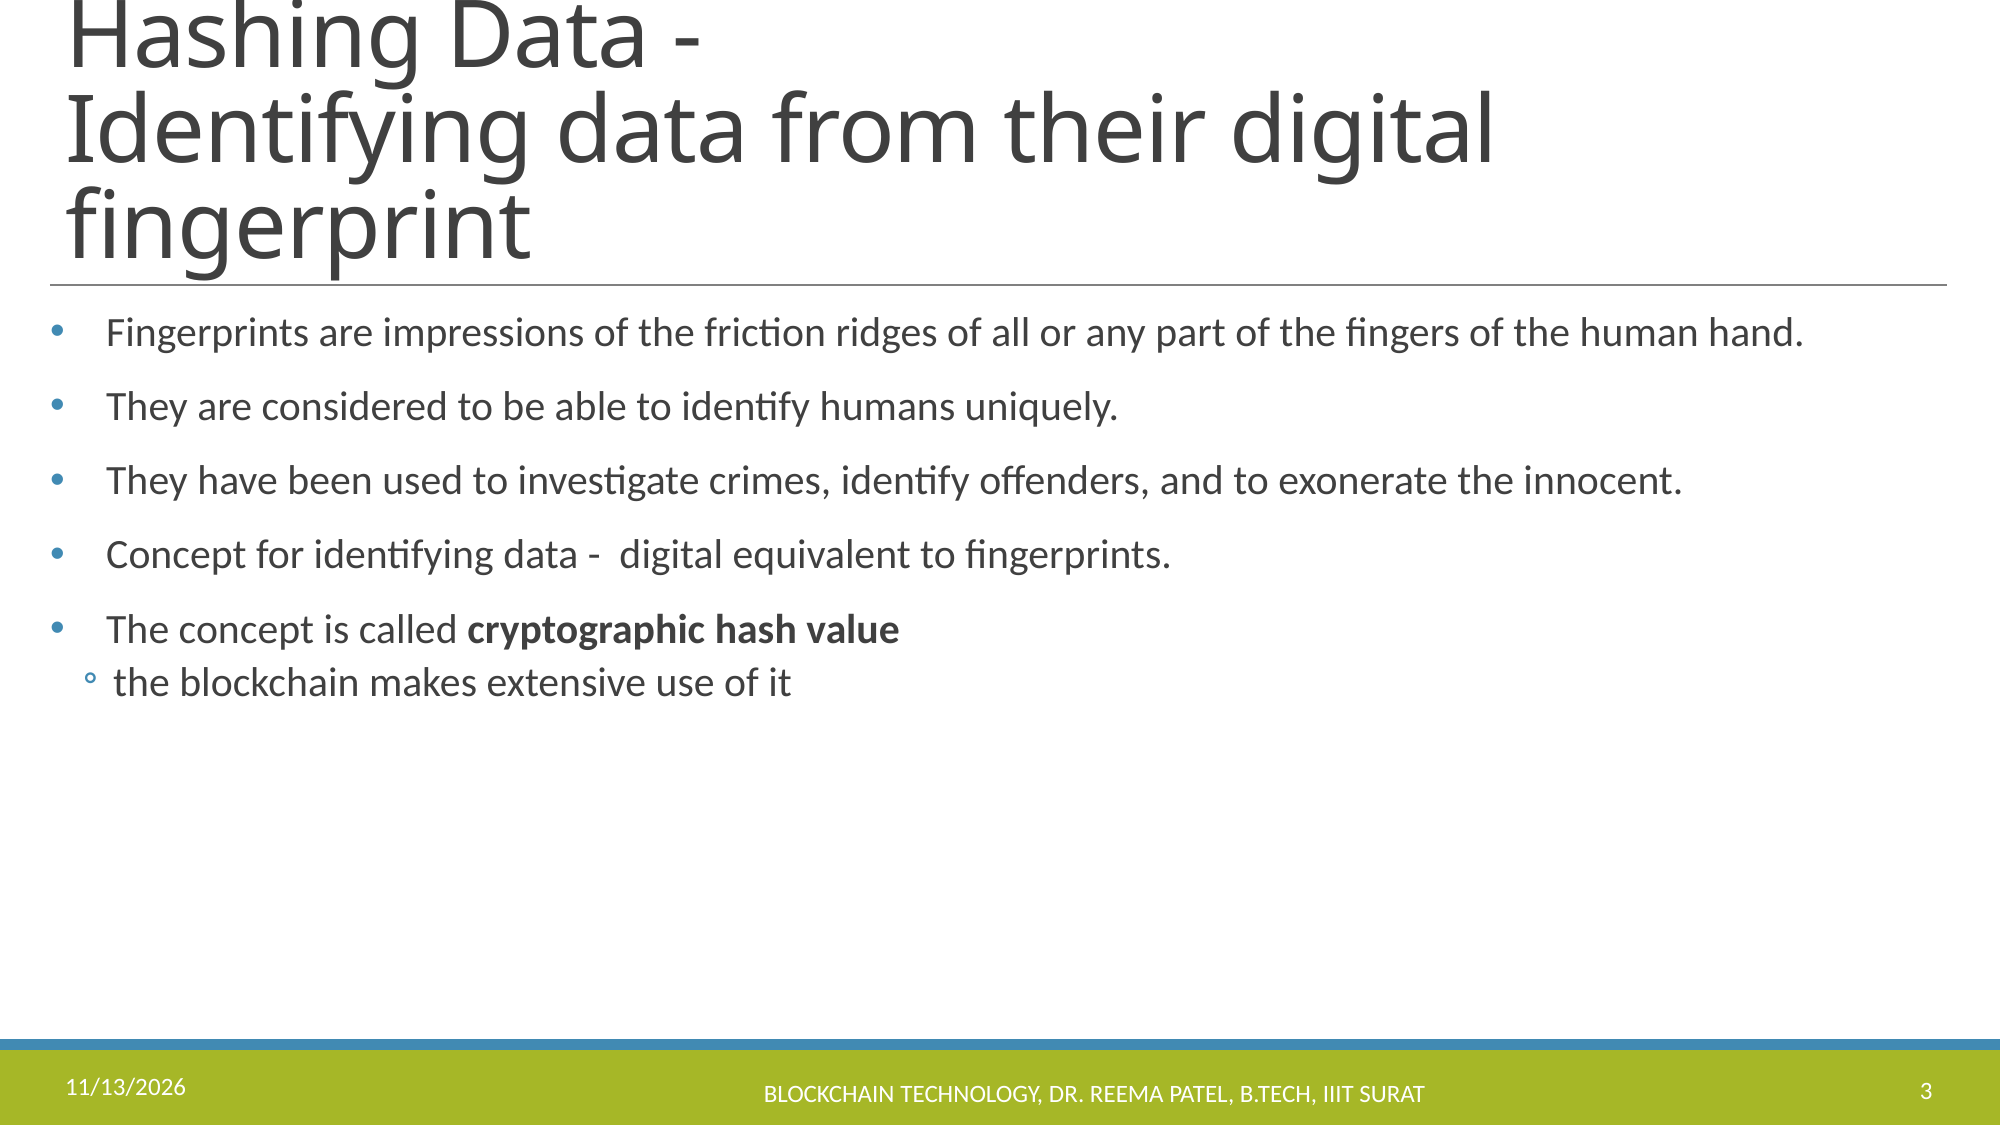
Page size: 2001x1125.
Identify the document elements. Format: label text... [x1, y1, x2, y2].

slide_number 3 [1732, 1059, 1948, 1120]
list Fingerprints are impressions of the friction ridges of all or any part of the fingers of the human hand. They are considered to be able to identify humans uniquely. They have been used to investigate crimes, identify offenders, and to exonerate the innocent. Concept for identifying data - digital equivalent to fingerprints. The concept is called cryptographic hash value the blockchain makes extensive use of it [50, 302, 1948, 1003]
footer Blockchain Technology, Dr. Reema Patel, B.Tech, IIIT Surat [487, 1059, 1703, 1125]
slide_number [50, 1055, 456, 1116]
title Hashing Data - Identifying data from their digital fingerprint [50, 47, 1948, 285]
